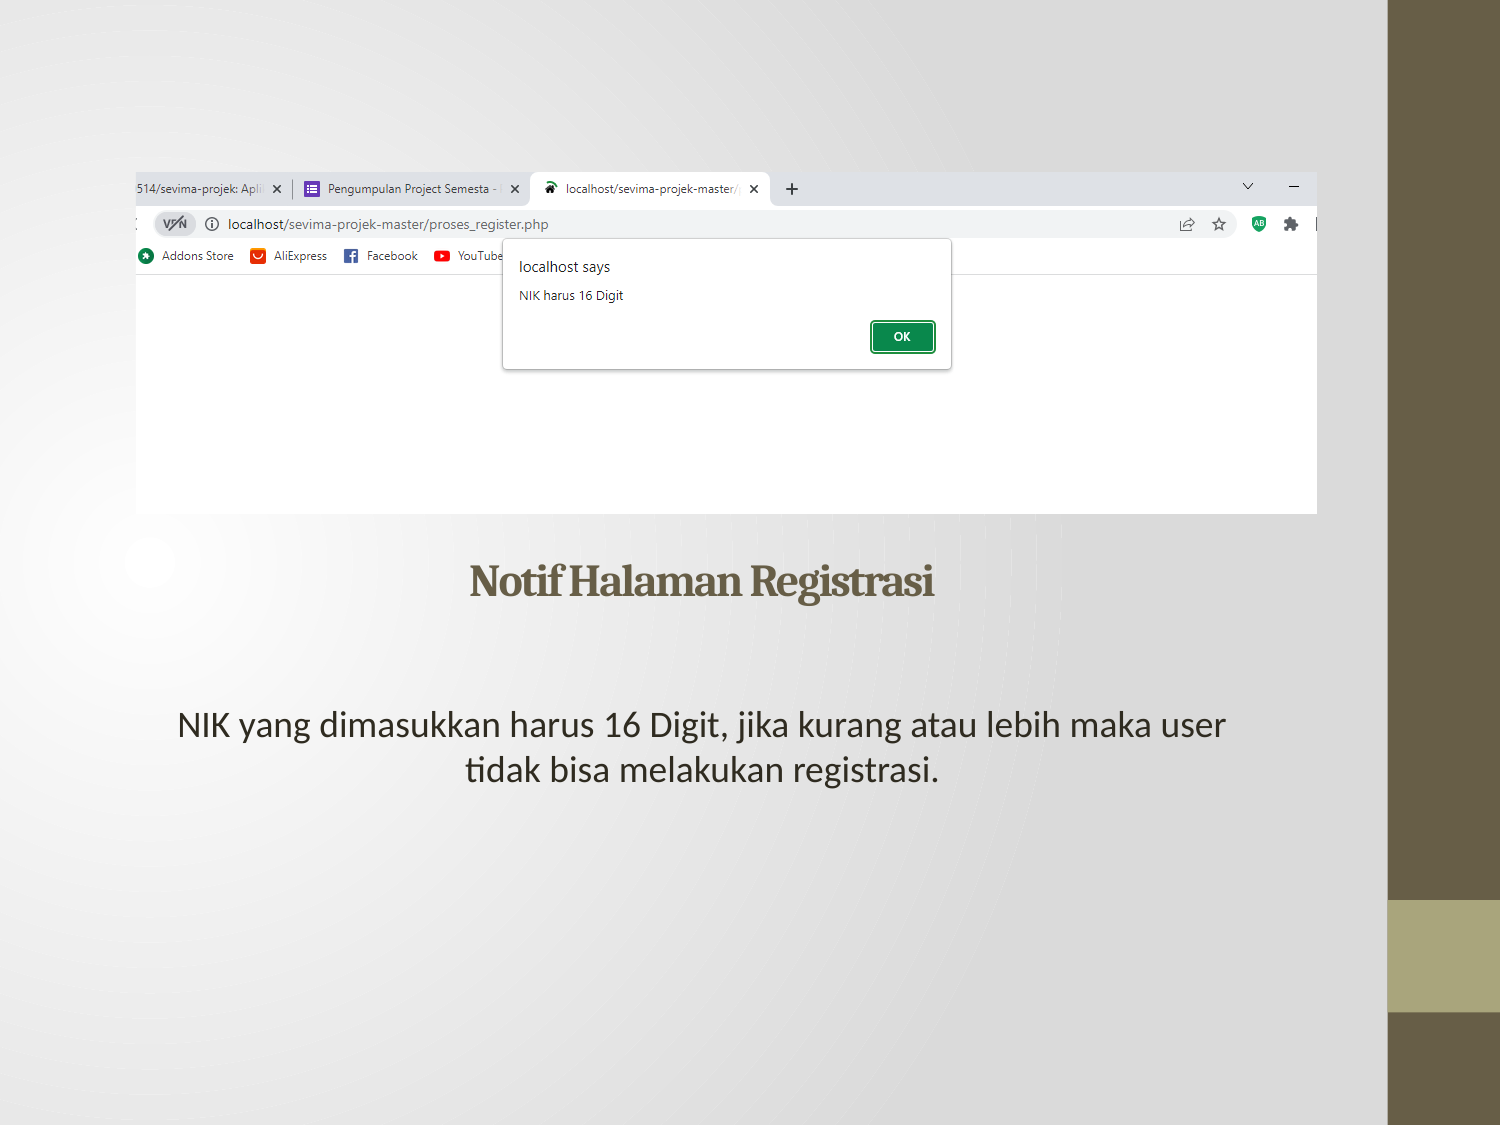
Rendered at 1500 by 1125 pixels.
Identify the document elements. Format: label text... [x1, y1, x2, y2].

picture [135, 172, 1318, 514]
title Notif Halaman Registrasi [64, 515, 1340, 613]
list NIK yang dimasukkan harus 16 Digit, jika kurang atau lebih maka user tidak bisa melakukan registrasi. [147, 692, 1258, 793]
